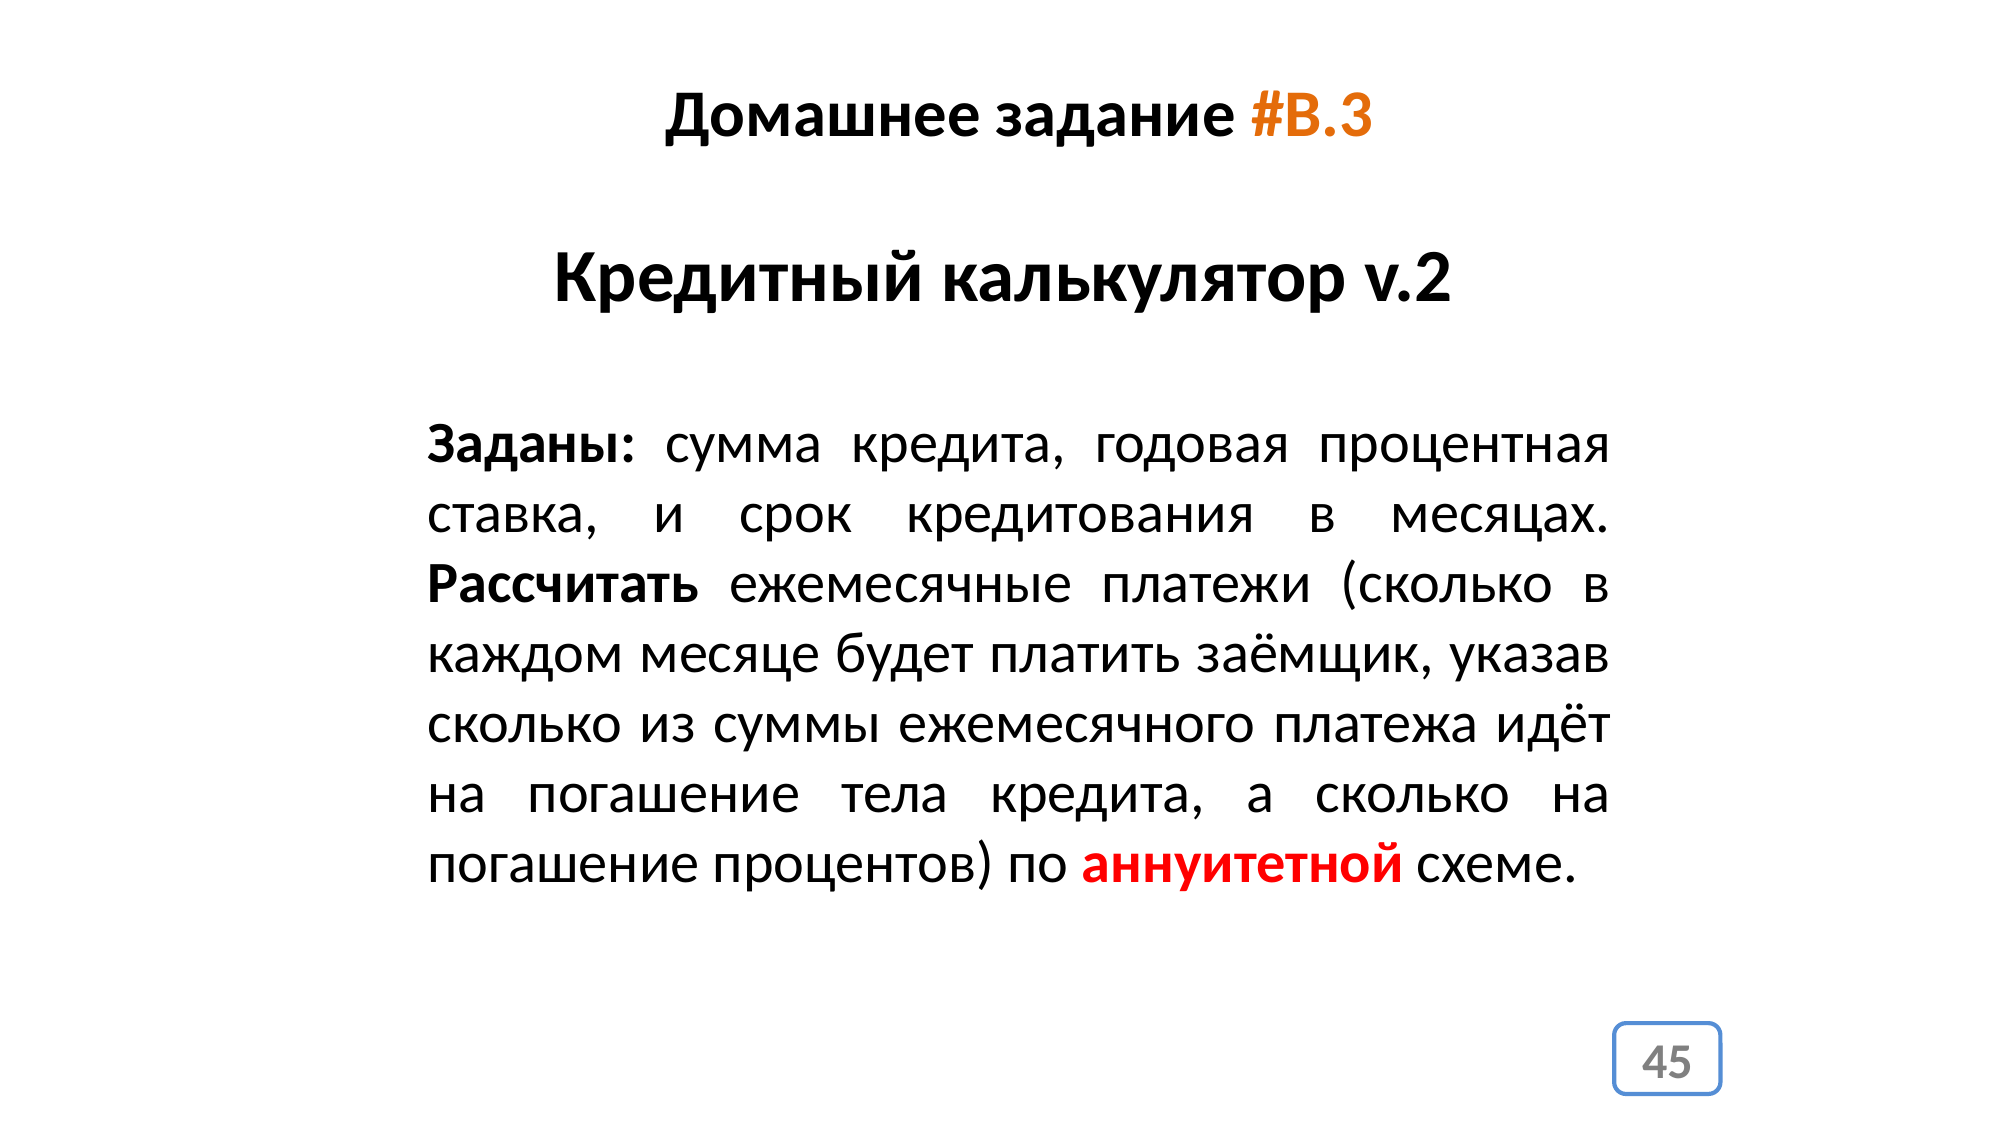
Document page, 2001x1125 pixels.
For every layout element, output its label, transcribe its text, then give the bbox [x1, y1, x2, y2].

text_box Домашнее задание #B.3 [344, 51, 1695, 169]
text_box Заданы: сумма кредита, годовая процентная ставка, и срок кредитования в месяцах. Рассчитать ежемесячные платежи (сколько в каждом месяце будет платить заёмщик, указав сколько из суммы ежемесячного платежа идёт на погашение тела кредита, а сколько на погашение процентов) по аннуитетной схеме. [412, 397, 1626, 902]
title Кредитный калькулятор v.2 [328, 207, 1679, 336]
text_box 45 [1612, 1021, 1723, 1097]
